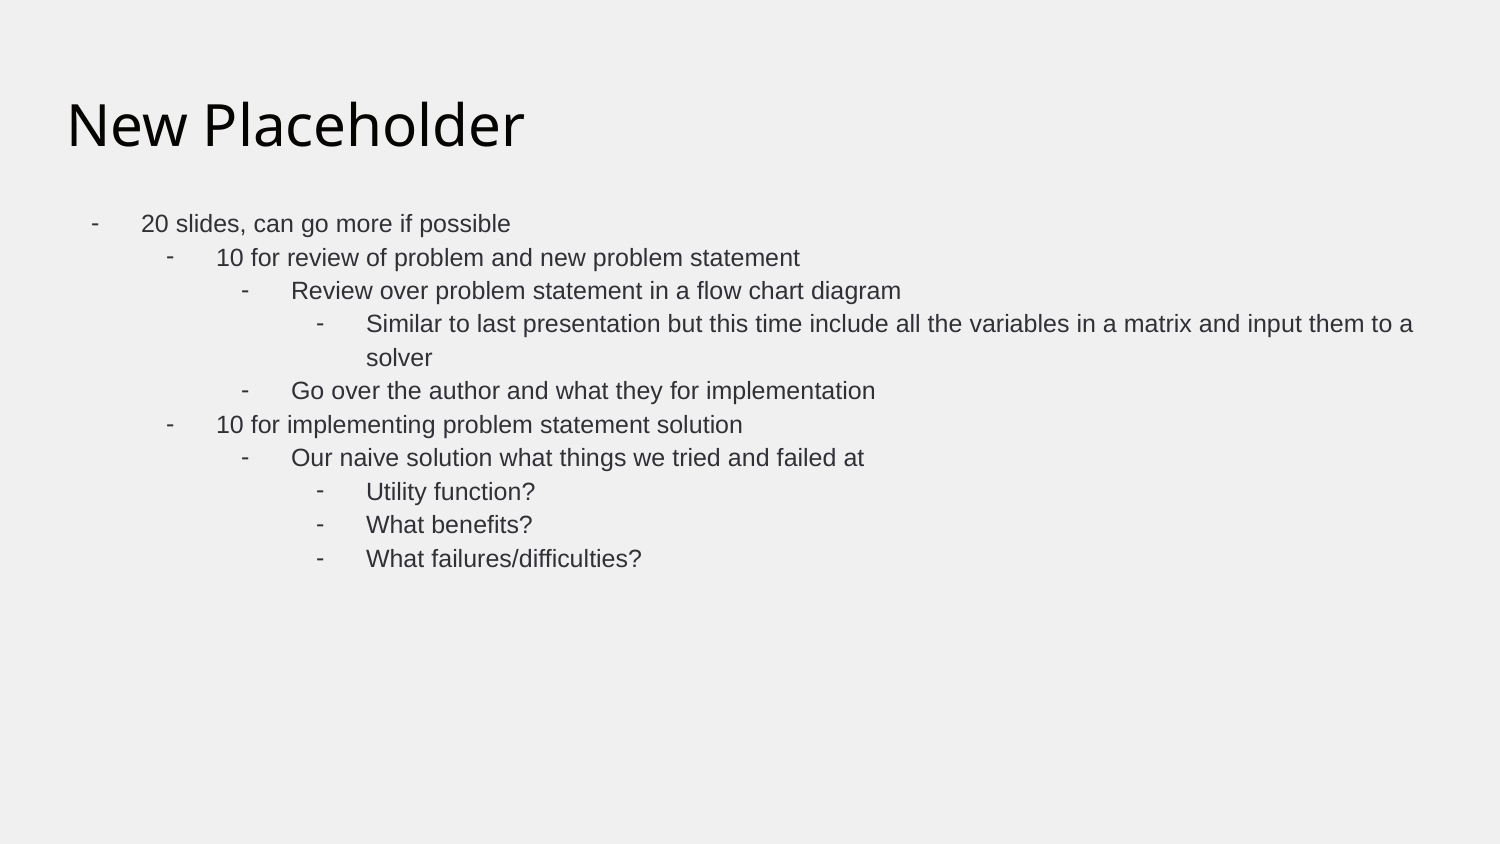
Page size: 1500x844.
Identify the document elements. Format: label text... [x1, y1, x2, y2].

title New Placeholder [51, 72, 1449, 167]
list 20 slides, can go more if possible 10 for review of problem and new problem statement Review over problem statement in a flow chart diagram Similar to last presentation but this time include all the variables in a matrix and input them to a solver Go over the author and what they for implementation 10 for implementing problem statement solution Our naive solution what things we tried and failed at Utility function? What benefits? What failures/difficulties? [51, 189, 1449, 750]
